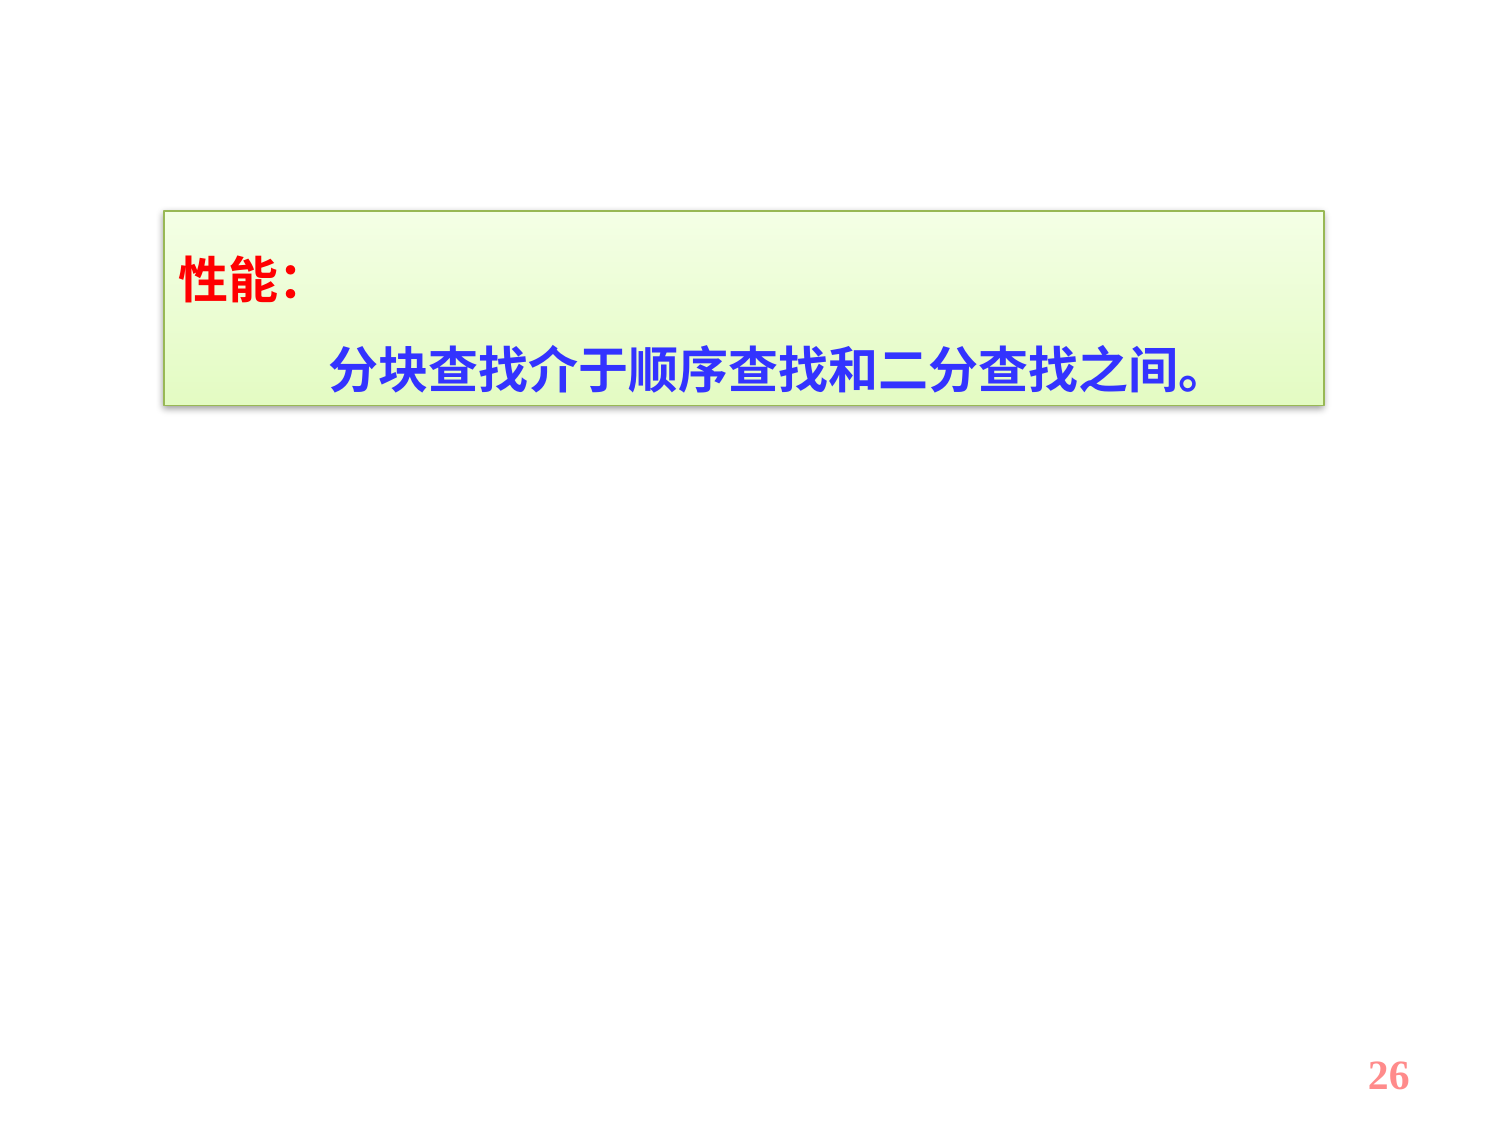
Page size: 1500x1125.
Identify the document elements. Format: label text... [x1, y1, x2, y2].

text_box 性能： 分块查找介于顺序查找和二分查找之间。 [163, 210, 1325, 406]
slide_number 26 [1074, 1042, 1425, 1103]
